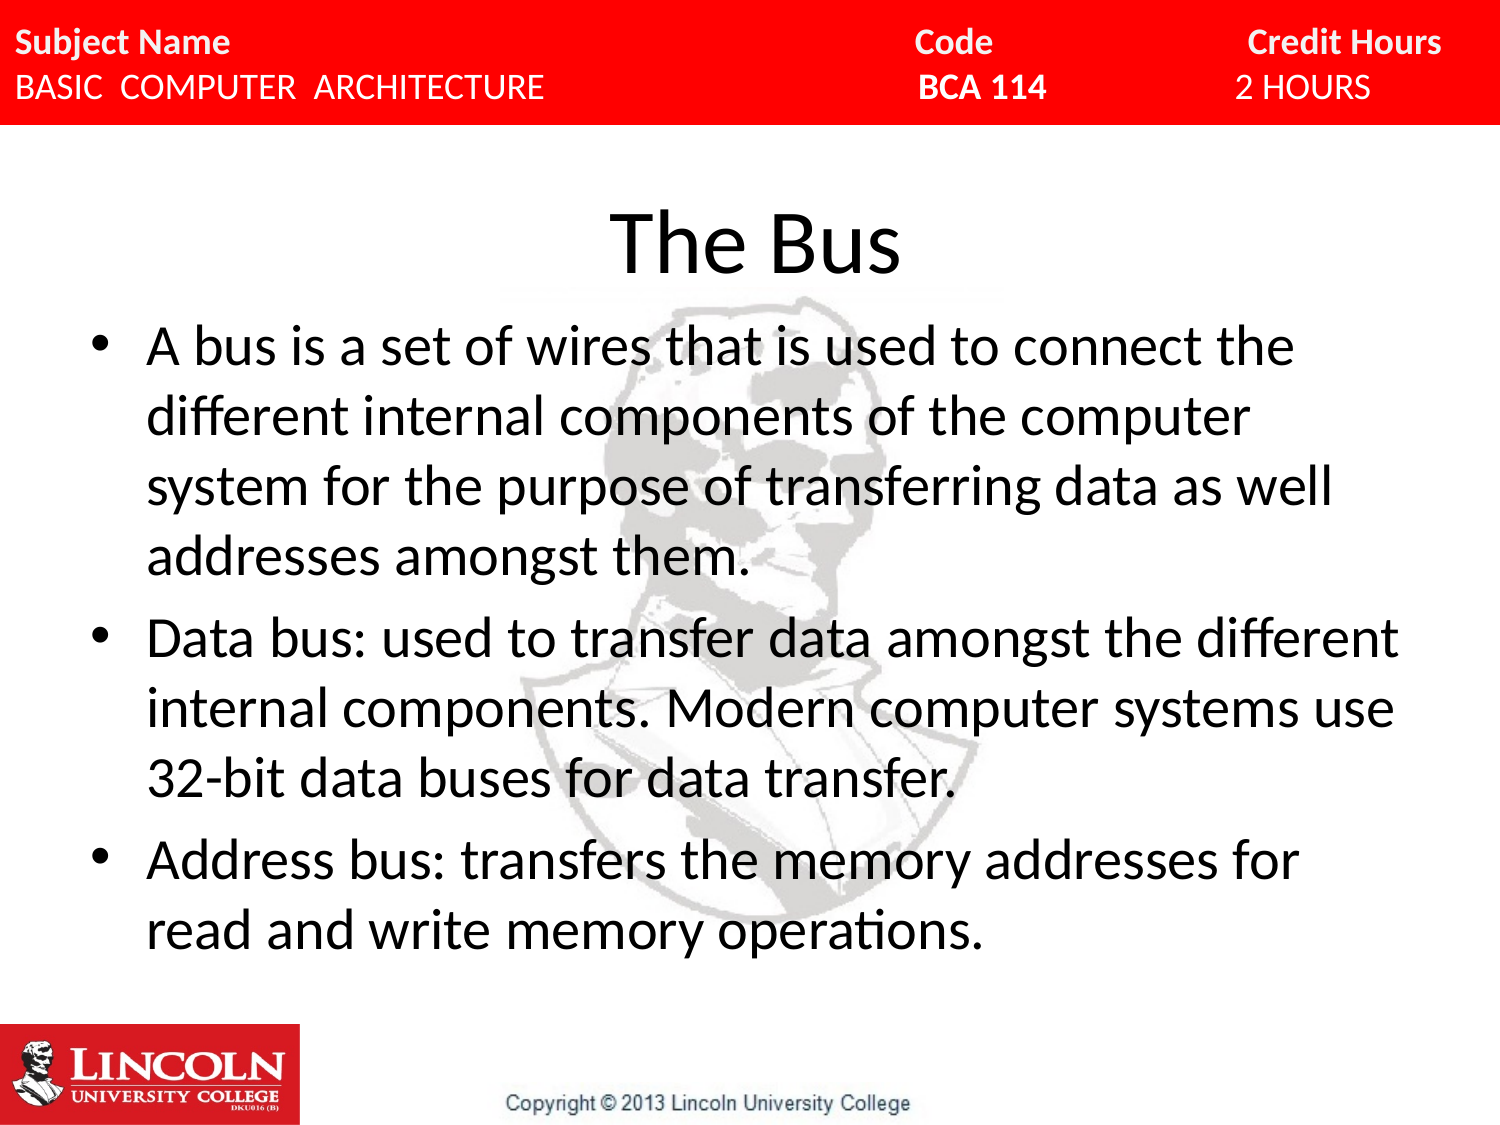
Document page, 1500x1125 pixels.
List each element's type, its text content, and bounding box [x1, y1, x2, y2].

list A bus is a set of wires that is used to connect the different internal components of the computer system for the purpose of transferring data as well addresses amongst them. Data bus: used to transfer data amongst the different internal components. Modern computer systems use 32-bit data buses for data transfer. Address bus: transfers the memory addresses for read and write memory operations. [74, 299, 1426, 918]
picture [0, 1024, 300, 1125]
picture [487, 1082, 936, 1125]
picture [500, 918, 1004, 950]
title The Bus [50, 174, 1463, 363]
